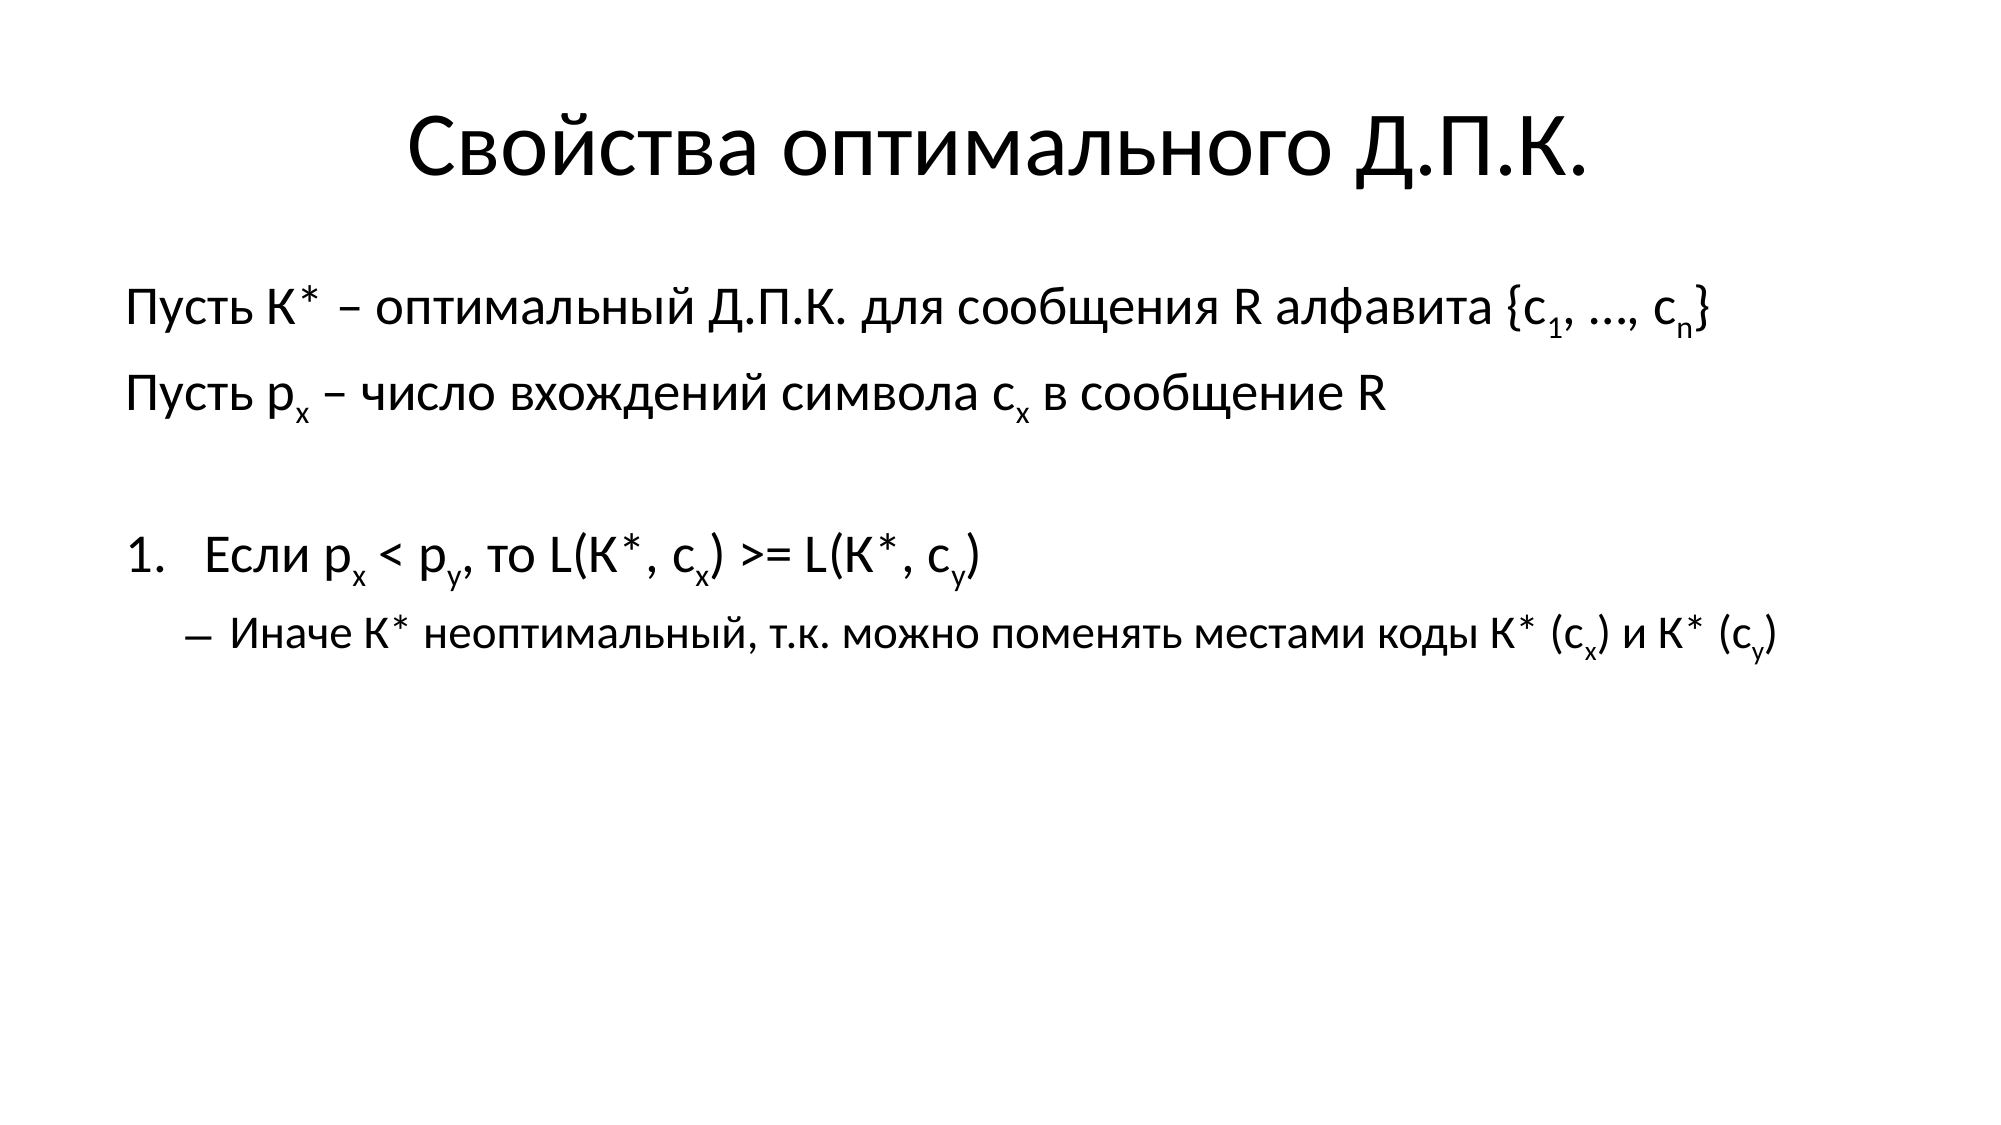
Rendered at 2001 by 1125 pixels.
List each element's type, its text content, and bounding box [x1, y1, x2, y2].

list Пусть К* – оптимальный Д.П.К. для сообщения R алфавита {c1, …, cn} Пусть px – число вхождений символа сx в сообщение R Если px < py, то L(К*, сx) >= L(К*, сy) Иначе К* неоптимальный, т.к. можно поменять местами коды К* (сx) и К* (сy) Перенумеруем символы, чтобы выполнялись неравенства: p1 >= p2 >= … >= pn L(K*, с1) <= L(K*, с2) <= … <= L(K*, сn) [99, 262, 1900, 1005]
title Свойства оптимального Д.П.К. [99, 45, 1900, 233]
